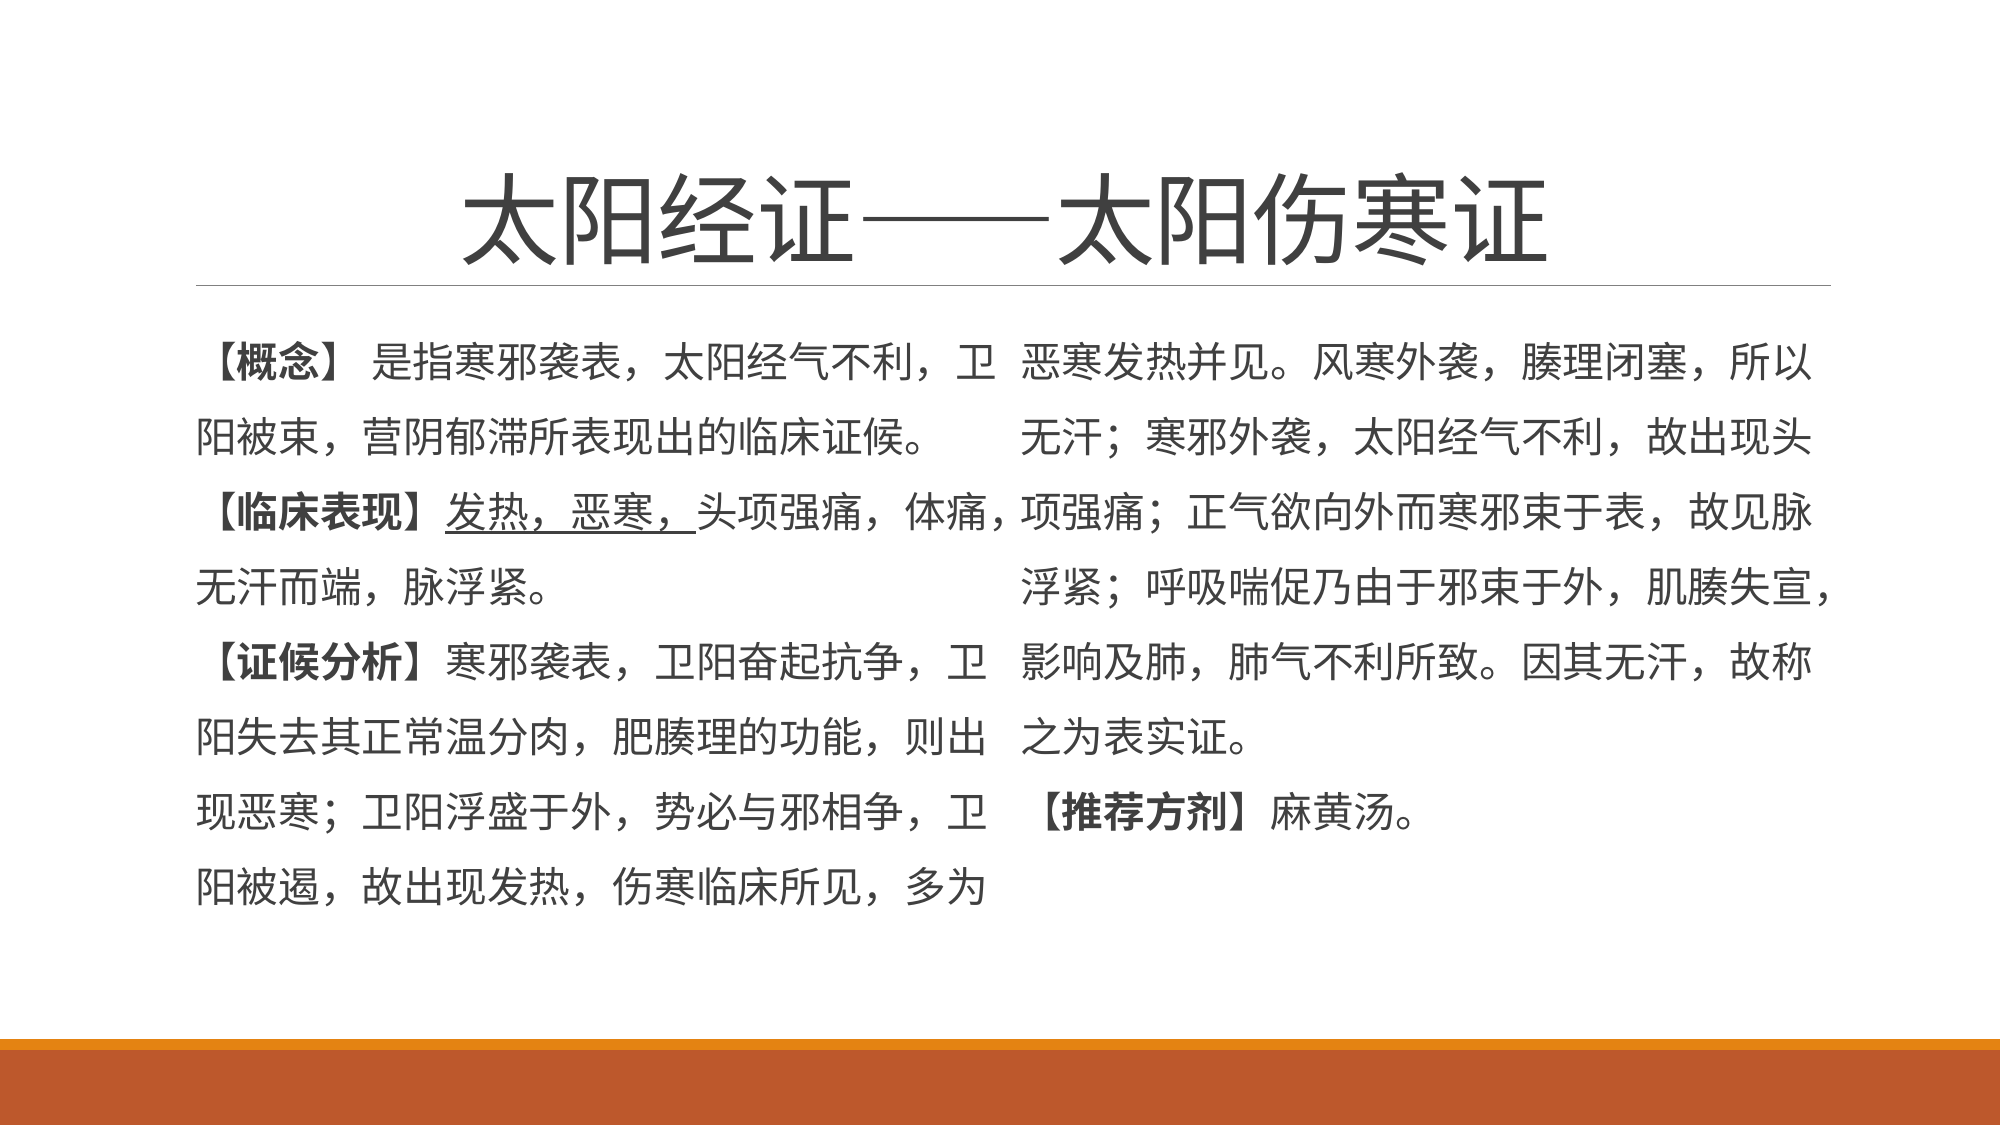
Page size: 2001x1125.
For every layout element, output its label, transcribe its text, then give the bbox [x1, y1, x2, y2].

title 太阳经证——太阳伤寒证 [180, 47, 1830, 285]
list 【概念】 是指寒邪袭表，太阳经气不利，卫阳被束，营阴郁滞所表现出的临床证候。 【临床表现】发热，恶寒，头项强痛，体痛，无汗而端，脉浮紧。 【证候分析】寒邪袭表，卫阳奋起抗争，卫阳失去其正常温分肉，肥腠理的功能，则出现恶寒；卫阳浮盛于外，势必与邪相争，卫阳被遏，故出现发热，伤寒临床所见，多为恶寒发热并见。风寒外袭，腠理闭塞，所以无汗；寒邪外袭，太阳经气不利，故出现头项强痛；正气欲向外而寒邪束于表，故见脉浮紧；呼吸喘促乃由于邪束于外，肌腠失宣，影响及肺，肺气不利所致。因其无汗，故称之为表实证。 【推荐方剂】麻黄汤。 [180, 302, 1830, 963]
